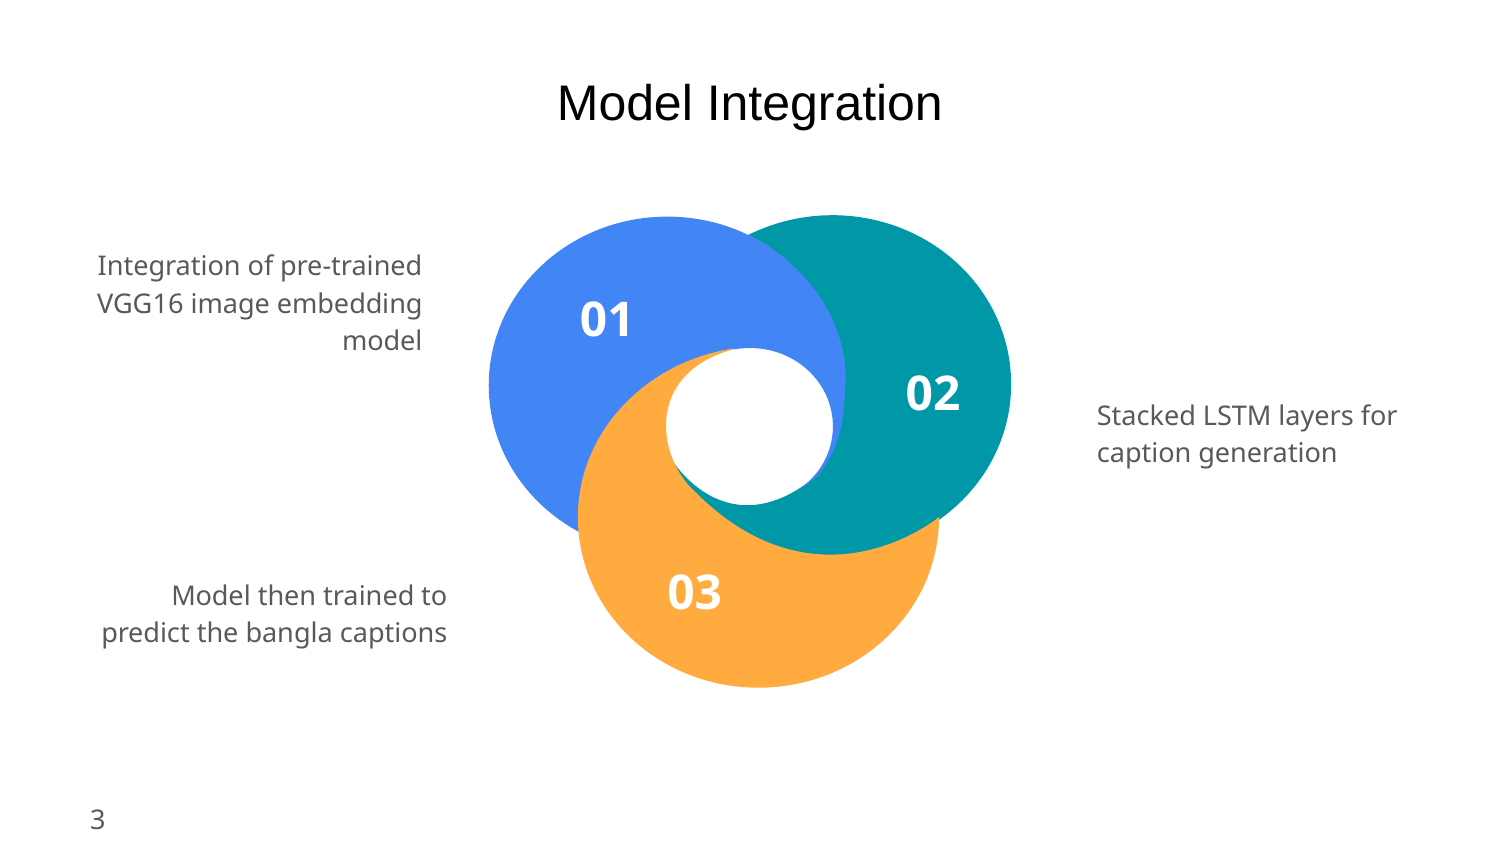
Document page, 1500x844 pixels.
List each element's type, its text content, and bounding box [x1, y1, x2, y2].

text_box 3 [75, 787, 122, 844]
subtitle Stacked LSTM layers for caption generation [1081, 378, 1426, 602]
subtitle Integration of pre-trained VGG16 image embedding model [76, 228, 438, 364]
title Model Integration [283, 65, 1217, 136]
subtitle Model then trained to predict the bangla captions [74, 558, 463, 704]
